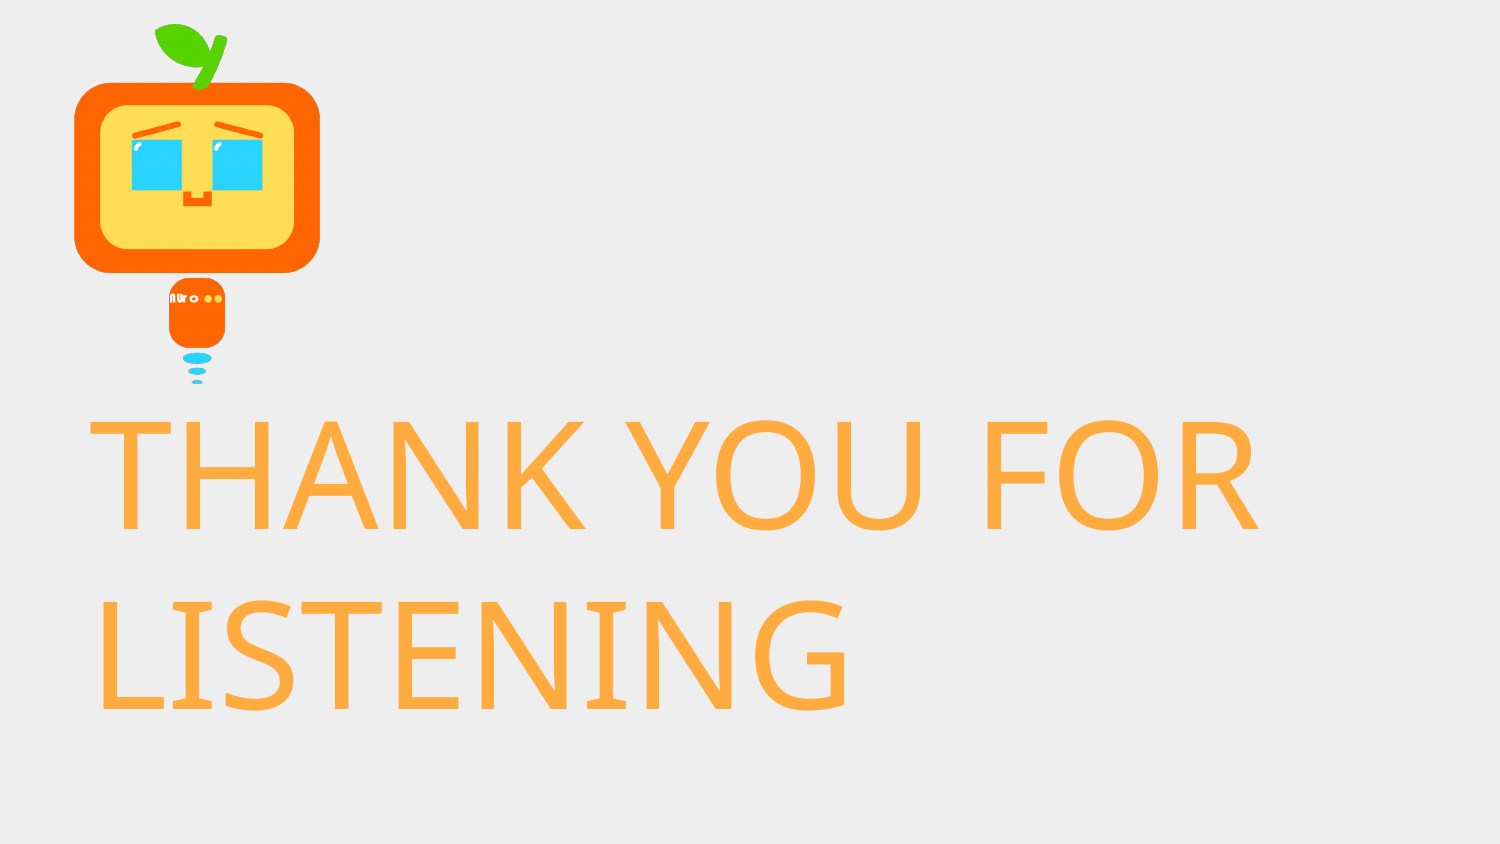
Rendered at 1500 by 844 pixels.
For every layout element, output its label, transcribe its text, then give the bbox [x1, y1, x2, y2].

picture [74, 24, 320, 384]
text_box THANK YOU FOR LISTENING [74, 372, 1426, 747]
